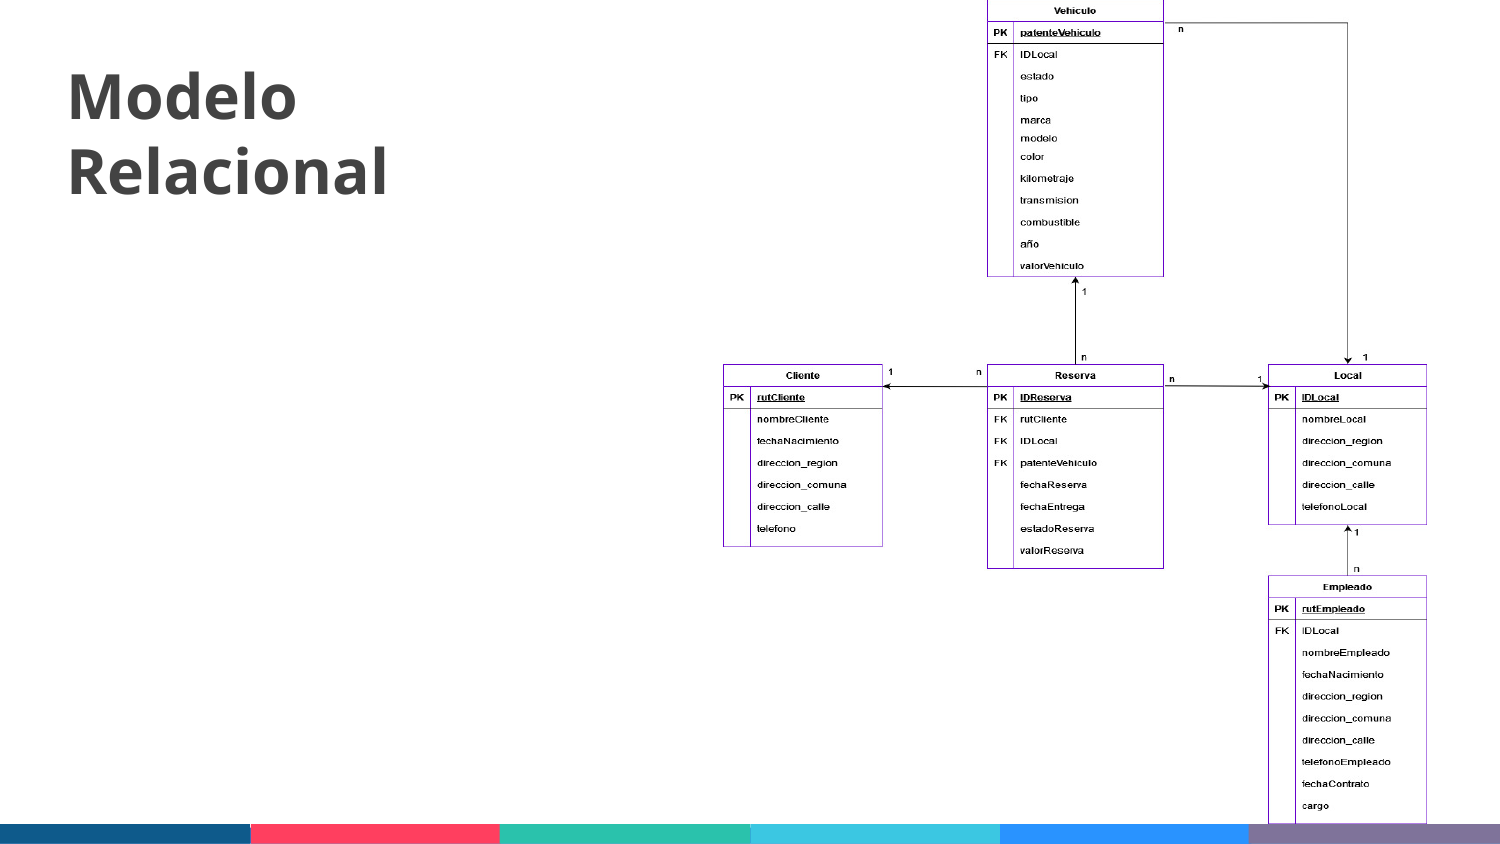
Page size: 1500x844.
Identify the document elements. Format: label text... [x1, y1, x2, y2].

text_box Modelo Relacional [51, 41, 652, 222]
picture [722, 0, 1427, 825]
